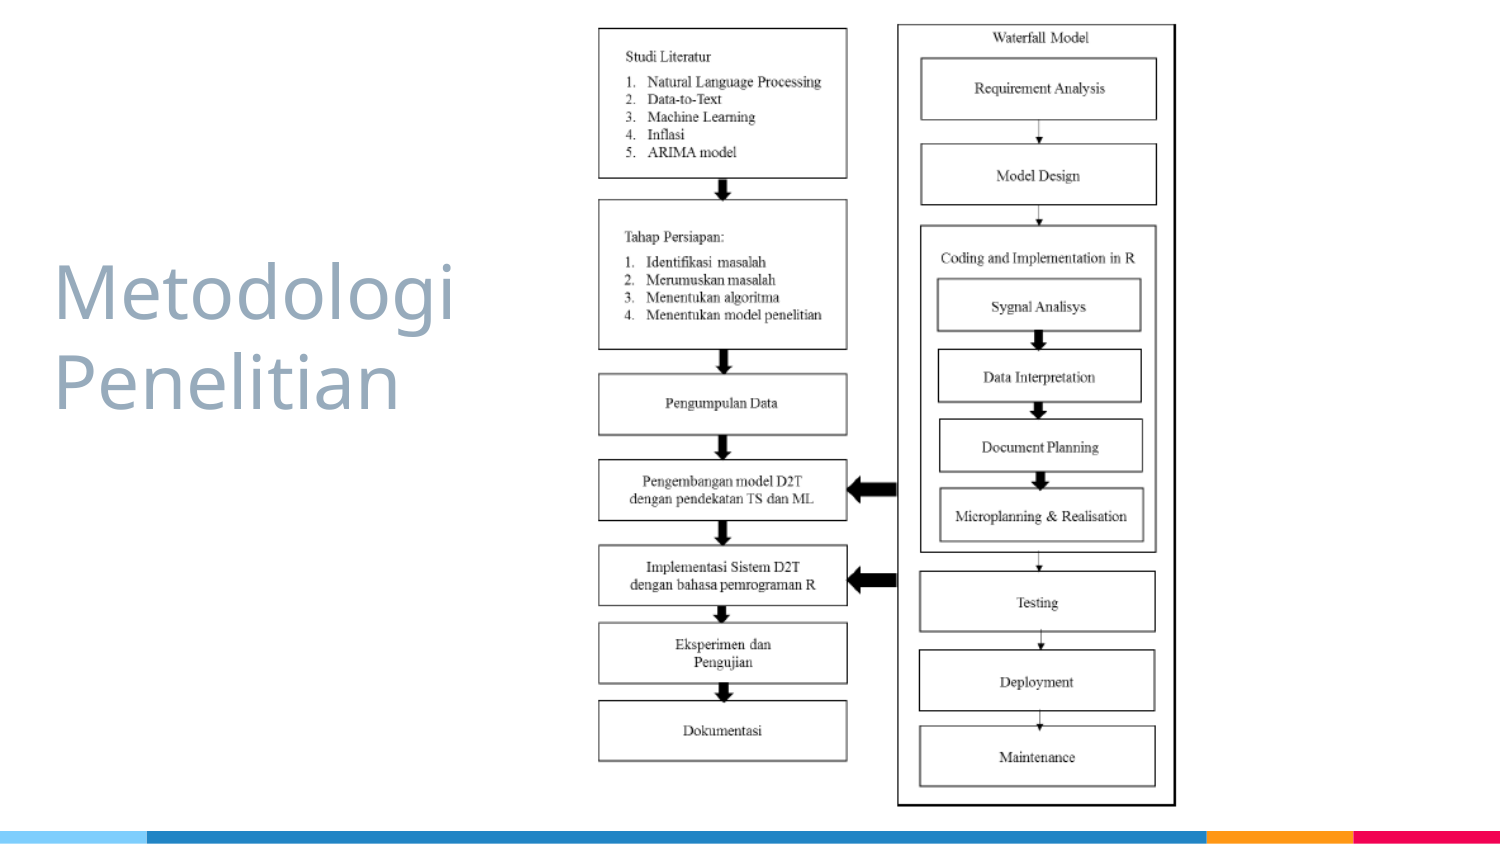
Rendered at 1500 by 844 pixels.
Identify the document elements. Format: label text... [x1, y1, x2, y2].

picture [549, 21, 1226, 819]
title Metodologi Penelitian [37, 298, 544, 440]
